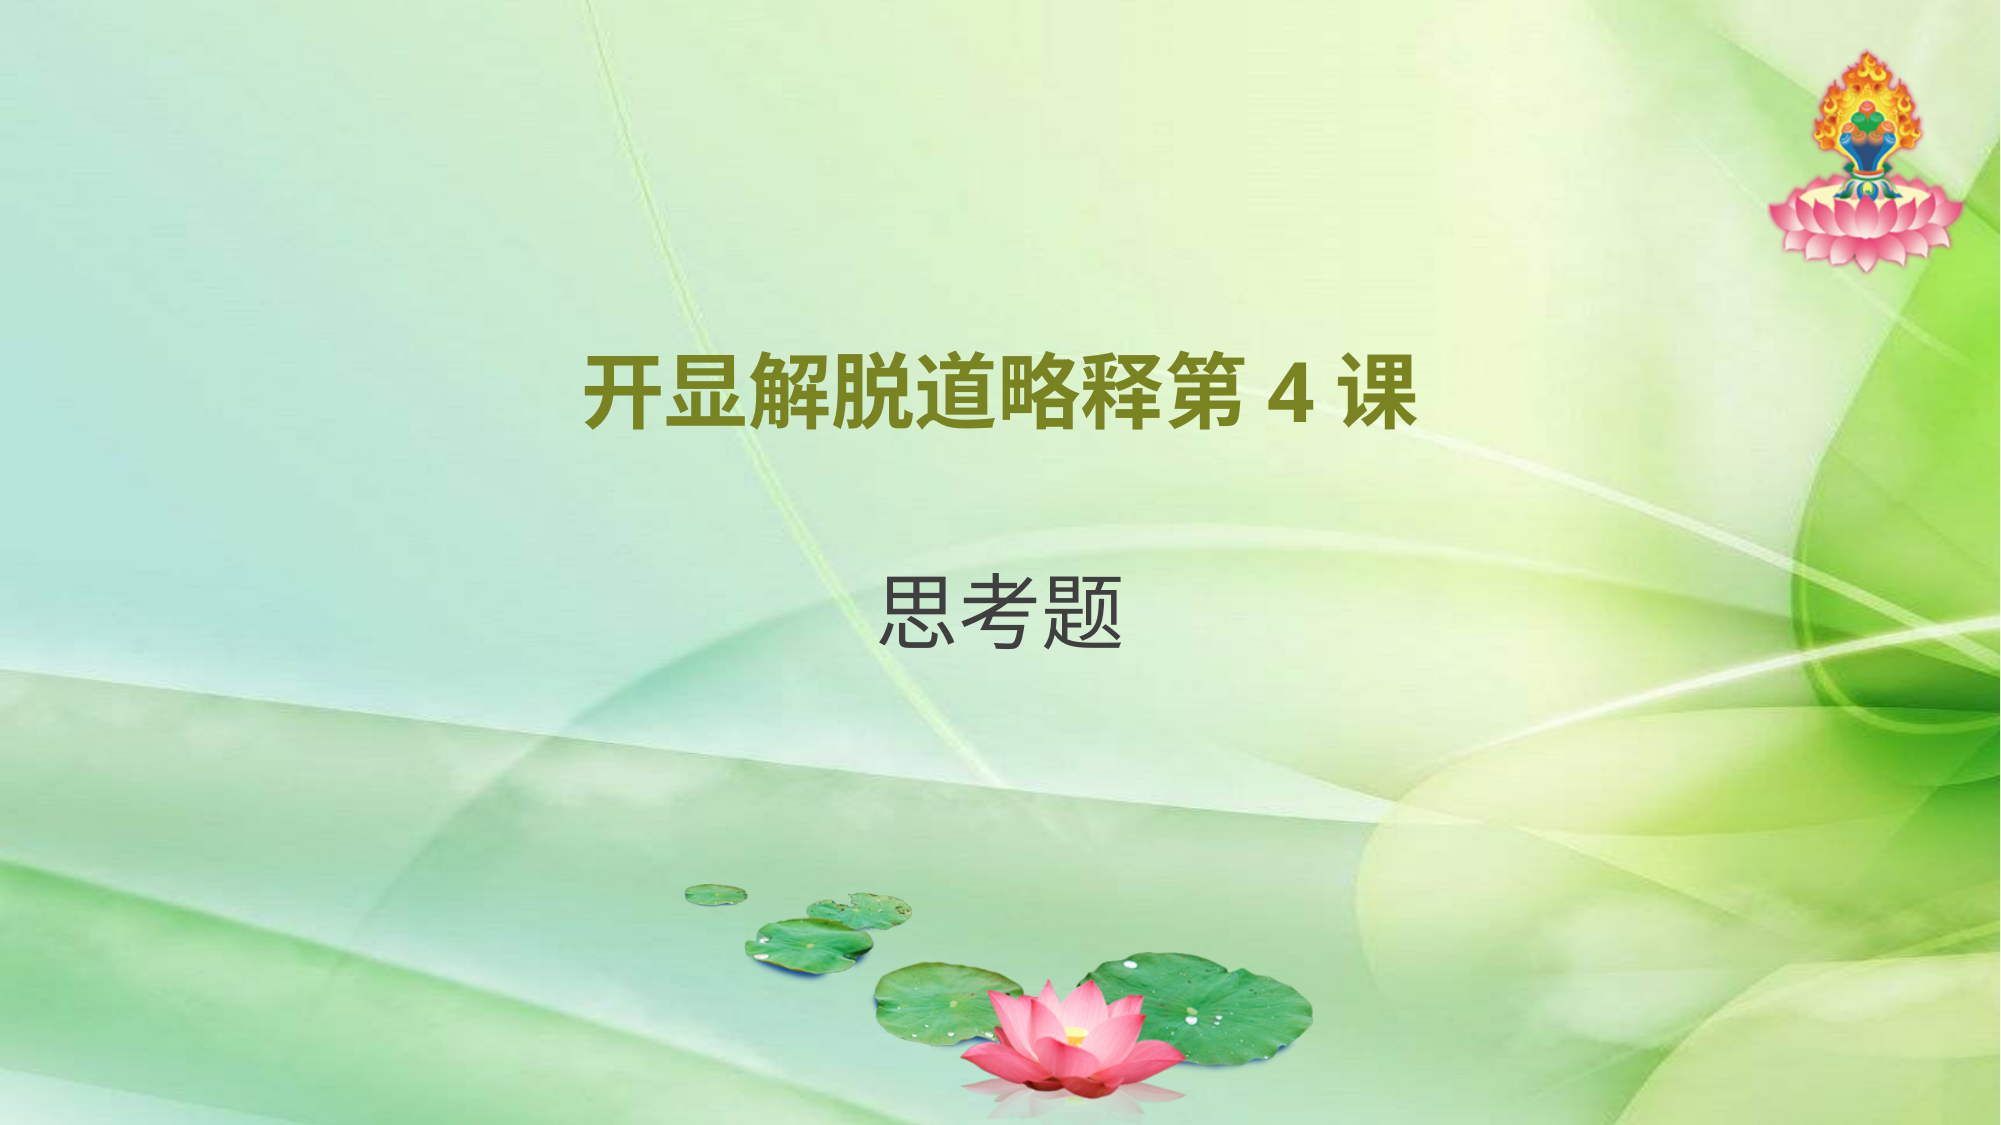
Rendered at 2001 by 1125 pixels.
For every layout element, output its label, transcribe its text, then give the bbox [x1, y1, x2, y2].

picture [0, 0, 2001, 1125]
text_box 开显解脱道略释第4课 思考题 [313, 342, 1686, 783]
